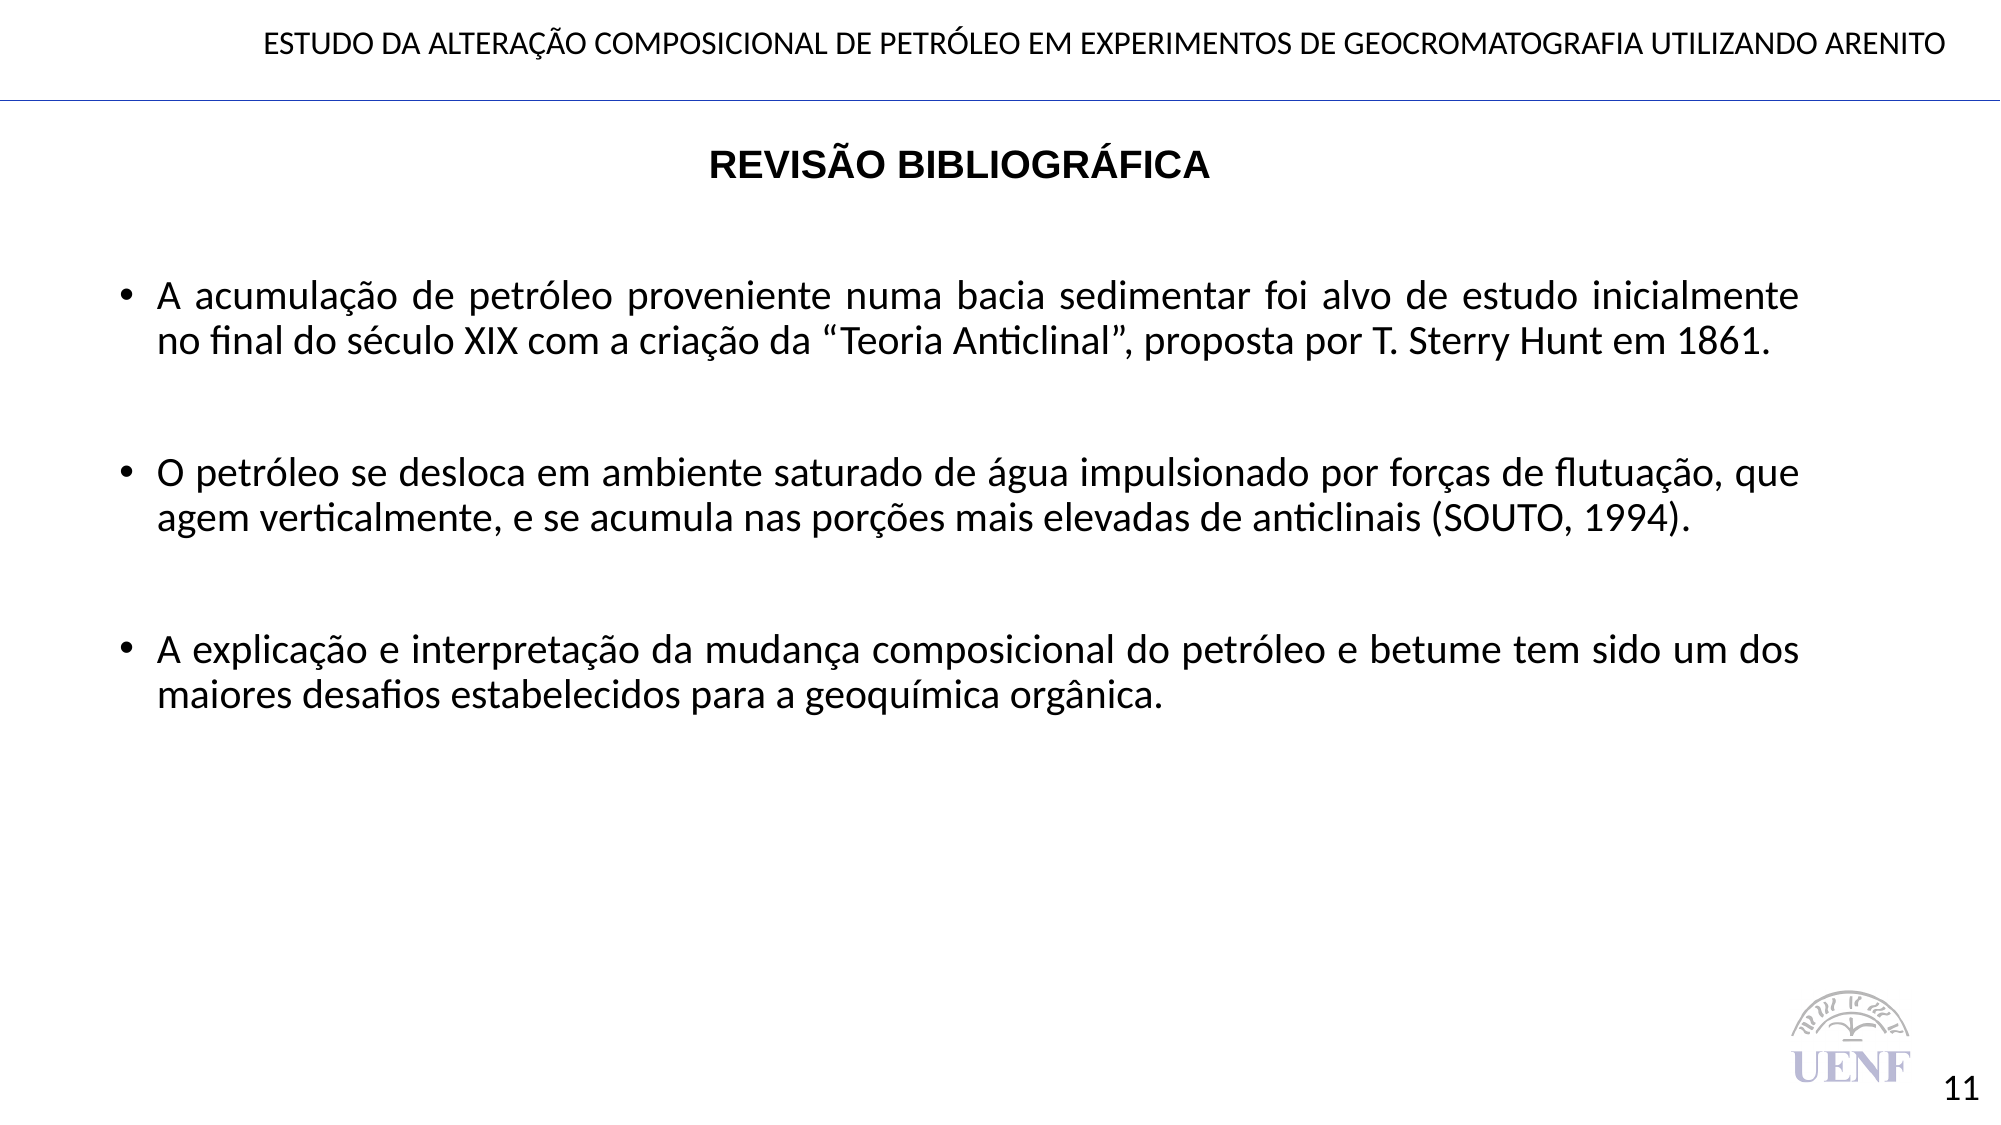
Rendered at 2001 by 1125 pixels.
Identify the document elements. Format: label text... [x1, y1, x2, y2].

text_box 11 [1927, 1055, 2000, 1125]
text_box ESTUDO DA ALTERAÇÃO COMPOSICIONAL DE PETRÓLEO EM EXPERIMENTOS DE GEOCROMATOGRAFIA UTILIZANDO ARENITO [248, 14, 2000, 69]
list REVISÃO BIBLIOGRÁFICA A acumulação de petróleo proveniente numa bacia sedimentar foi alvo de estudo inicialmente no final do século XIX com a criação da “Teoria Anticlinal”, proposta por T. Sterry Hunt em 1861. O petróleo se desloca em ambiente saturado de água impulsionado por forças de flutuação, que agem verticalmente, e se acumula nas porções mais elevadas de anticlinais (SOUTO, 1994). A explicação e interpretação da mudança composicional do petróleo e betume tem sido um dos maiores desafios estabelecidos para a geoquímica orgânica. [104, 136, 1816, 936]
